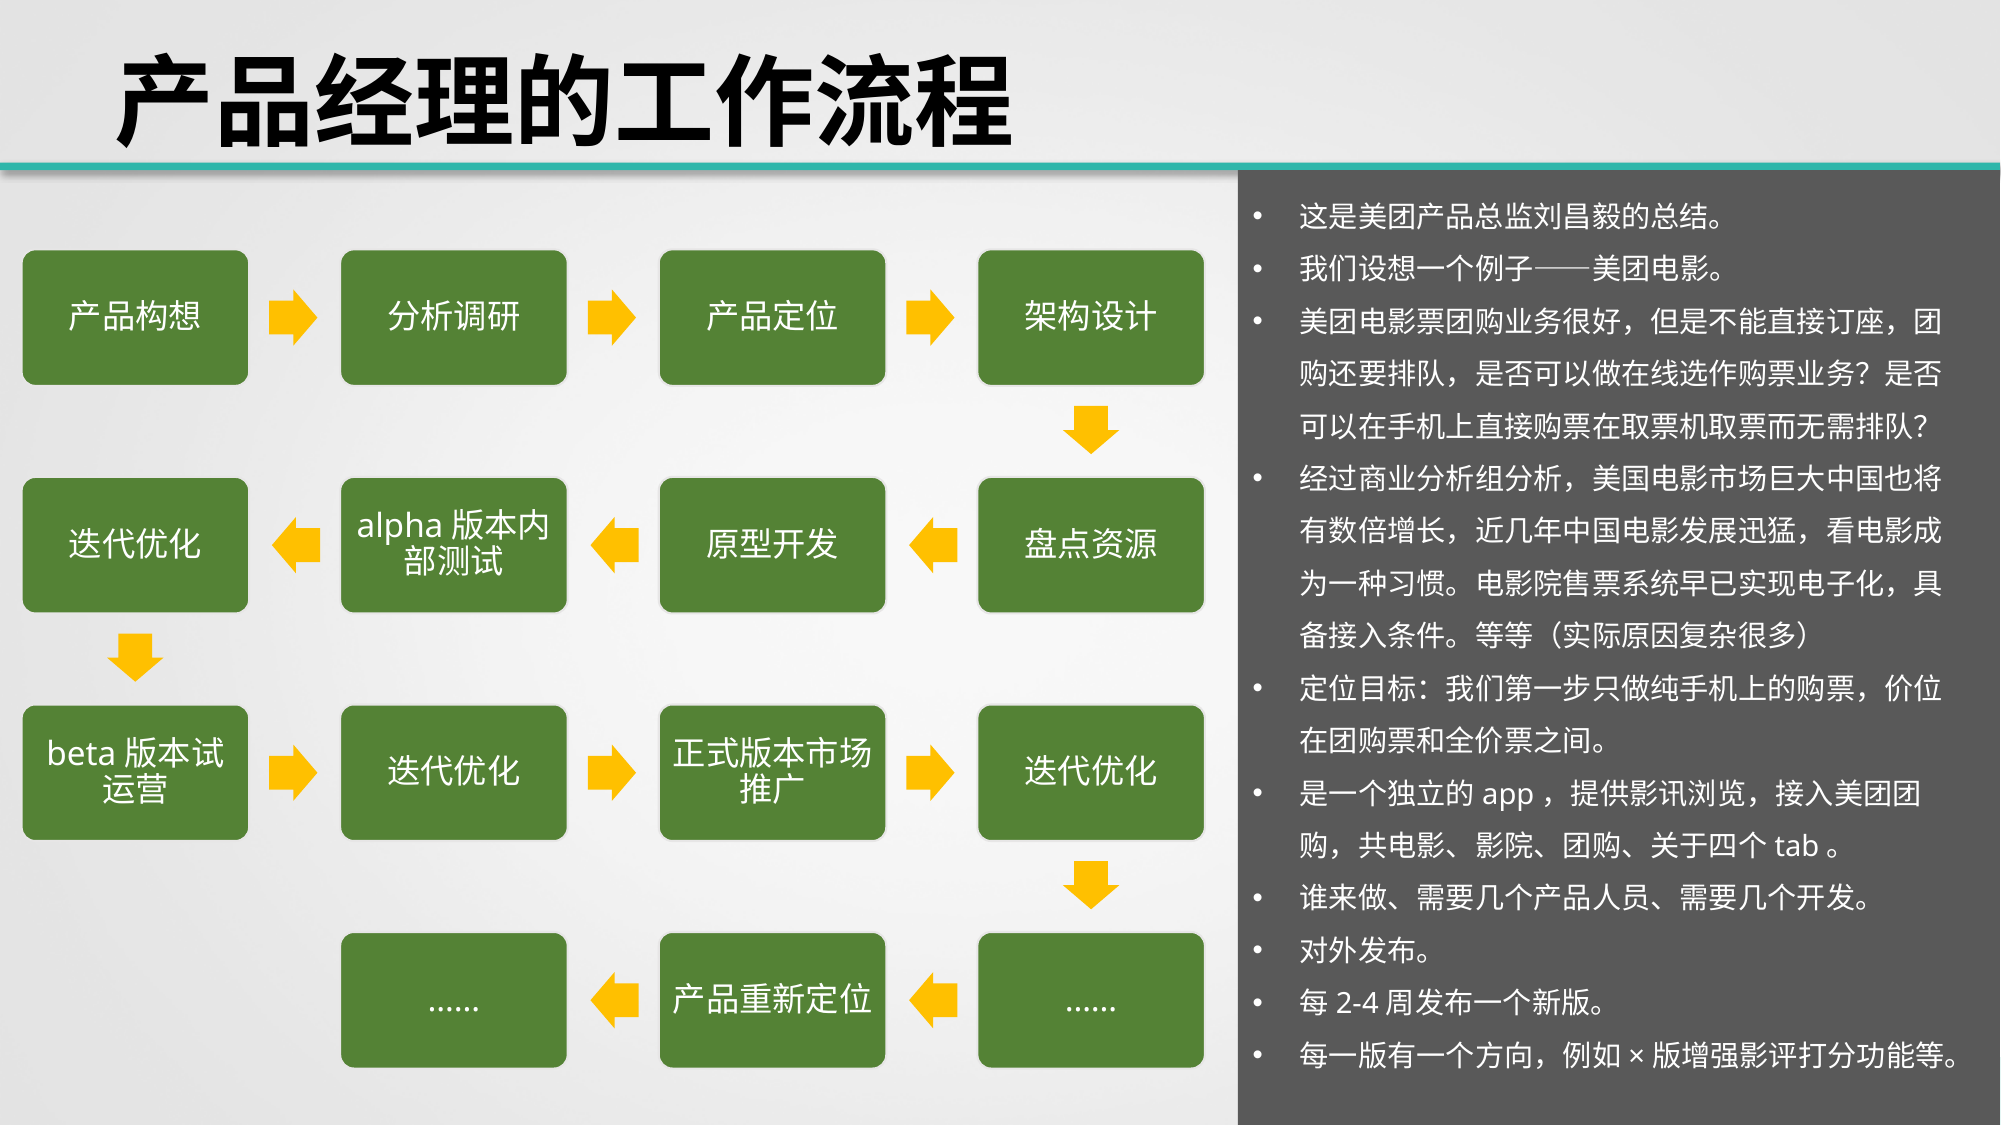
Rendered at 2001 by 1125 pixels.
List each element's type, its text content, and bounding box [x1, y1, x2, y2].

text_box [590, 972, 639, 1029]
text_box alpha版本内部测试 [339, 475, 569, 615]
text_box 架构设计 [976, 248, 1206, 387]
text_box 产品构想 [20, 248, 251, 387]
text_box 迭代优化 [976, 703, 1206, 843]
text_box [1237, 169, 2000, 1125]
text_box 这是美团产品总监刘昌毅的总结。 我们设想一个例子——美团电影。 美团电影票团购业务很好，但是不能直接订座，团购还要排队，是否可以做在线选作购票业务？是否可以在手机上直接购票在取票机取票而无需排队？ 经过商业分析组分析，美国电影市场巨大中国也将有数倍增长，近几年中国电影发展迅猛，看电影成为一种习惯。电影院售票系统早已实现电子化，具备接入条件。等等（实际原因复杂很多） 定位目标：我们第一步只做纯手机上的购票，价位在团购票和全价票之间。 是一个独立的app，提供影讯浏览，接入美团团购，共电影、影院、团购、关于四个tab。 谁来做、需要几个产品人员、需要几个开发。 对外发布。 每2-4周发布一个新版。 每一版有一个方向，例如×版增强影评打分功能等。 [1238, 173, 1965, 1080]
text_box 正式版本市场推广 [657, 703, 888, 843]
text_box [269, 744, 318, 801]
text_box …… [339, 930, 569, 1070]
text_box 原型开发 [657, 475, 888, 615]
text_box 迭代优化 [20, 475, 251, 615]
text_box 产品定位 [657, 248, 888, 387]
text_box 分析调研 [339, 248, 569, 387]
text_box [909, 516, 958, 574]
text_box beta版本试运营 [20, 703, 251, 843]
text_box [590, 516, 639, 574]
text_box [587, 289, 637, 346]
text_box 迭代优化 [339, 703, 569, 843]
title 产品经理的工作流程 [0, 25, 1207, 188]
text_box [906, 289, 955, 346]
text_box [1062, 861, 1120, 910]
text_box [269, 289, 318, 346]
text_box [909, 972, 958, 1029]
text_box [1062, 405, 1120, 455]
text_box 产品重新定位 [657, 930, 888, 1070]
text_box [107, 633, 164, 682]
text_box [906, 744, 955, 801]
text_box [587, 744, 637, 801]
text_box …… [976, 930, 1206, 1070]
text_box [271, 516, 321, 574]
text_box 盘点资源 [976, 475, 1206, 615]
